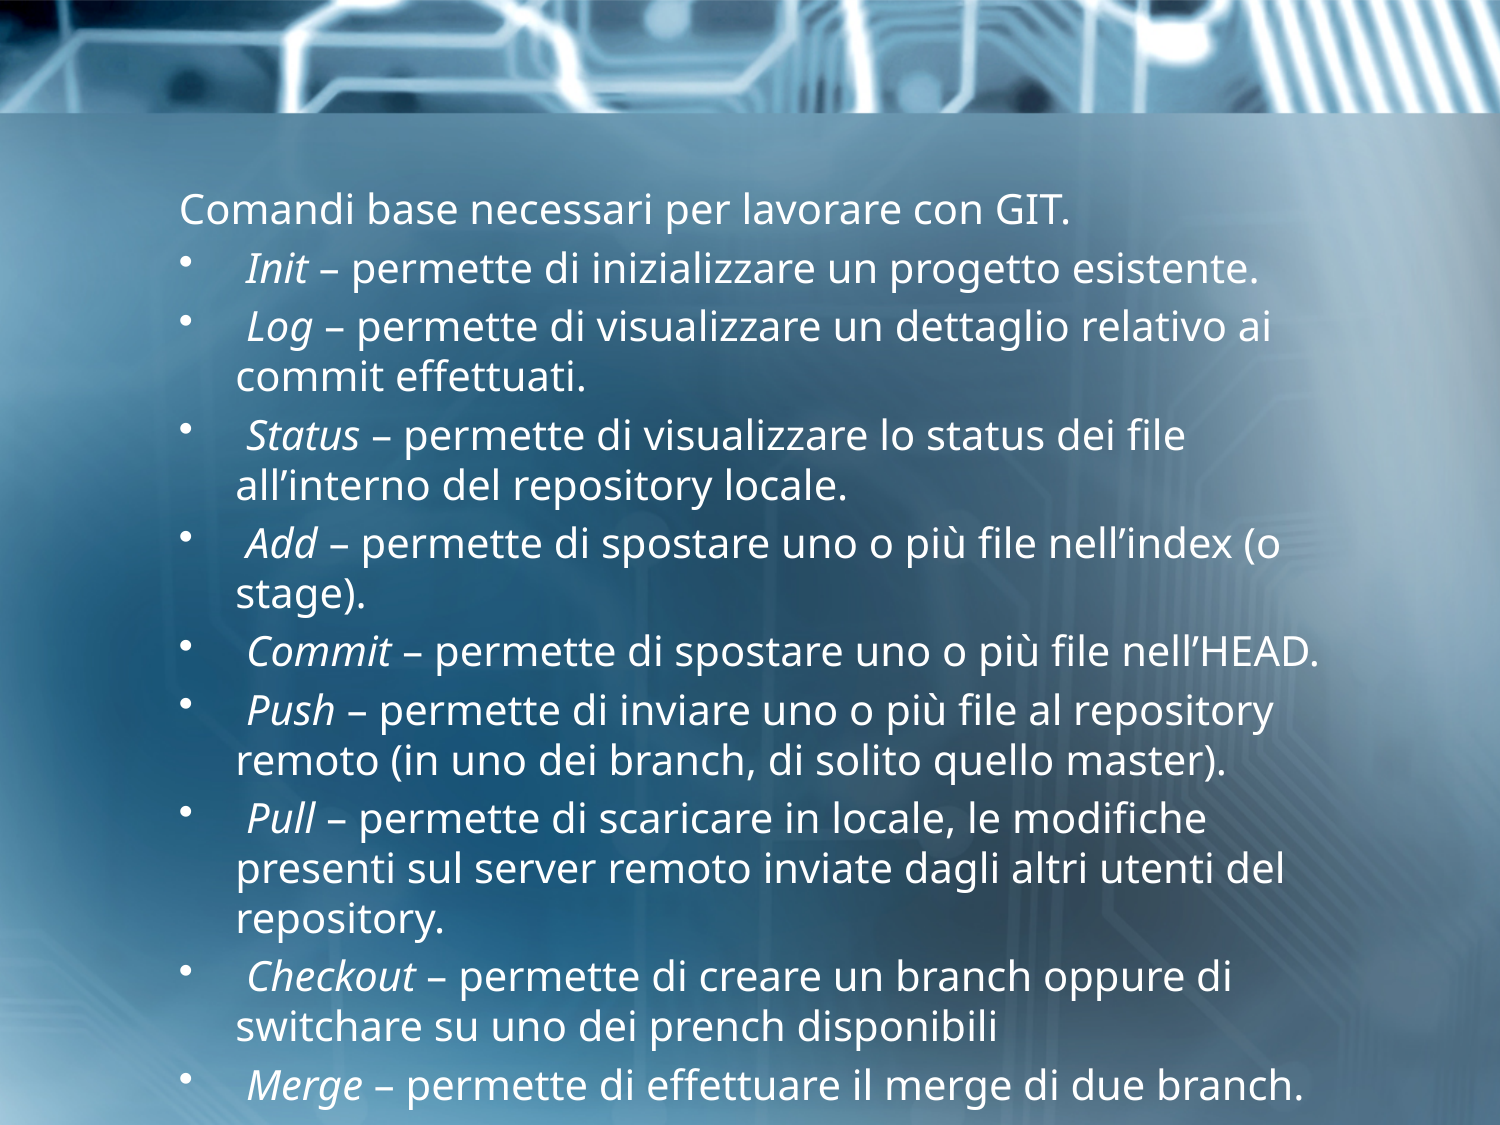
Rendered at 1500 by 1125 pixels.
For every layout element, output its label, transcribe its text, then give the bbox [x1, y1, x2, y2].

picture [0, 0, 1500, 1125]
list Comandi base necessari per lavorare con GIT. Init – permette di inizializzare un progetto esistente. Log – permette di visualizzare un dettaglio relativo ai commit effettuati. Status – permette di visualizzare lo status dei file all’interno del repository locale. Add – permette di spostare uno o più file nell’index (o stage). Commit – permette di spostare uno o più file nell’HEAD. Push – permette di inviare uno o più file al repository remoto (in uno dei branch, di solito quello master). Pull – permette di scaricare in locale, le modifiche presenti sul server remoto inviate dagli altri utenti del repository. Checkout – permette di creare un branch oppure di switchare su uno dei prench disponibili Merge – permette di effettuare il merge di due branch. [163, 175, 1365, 864]
